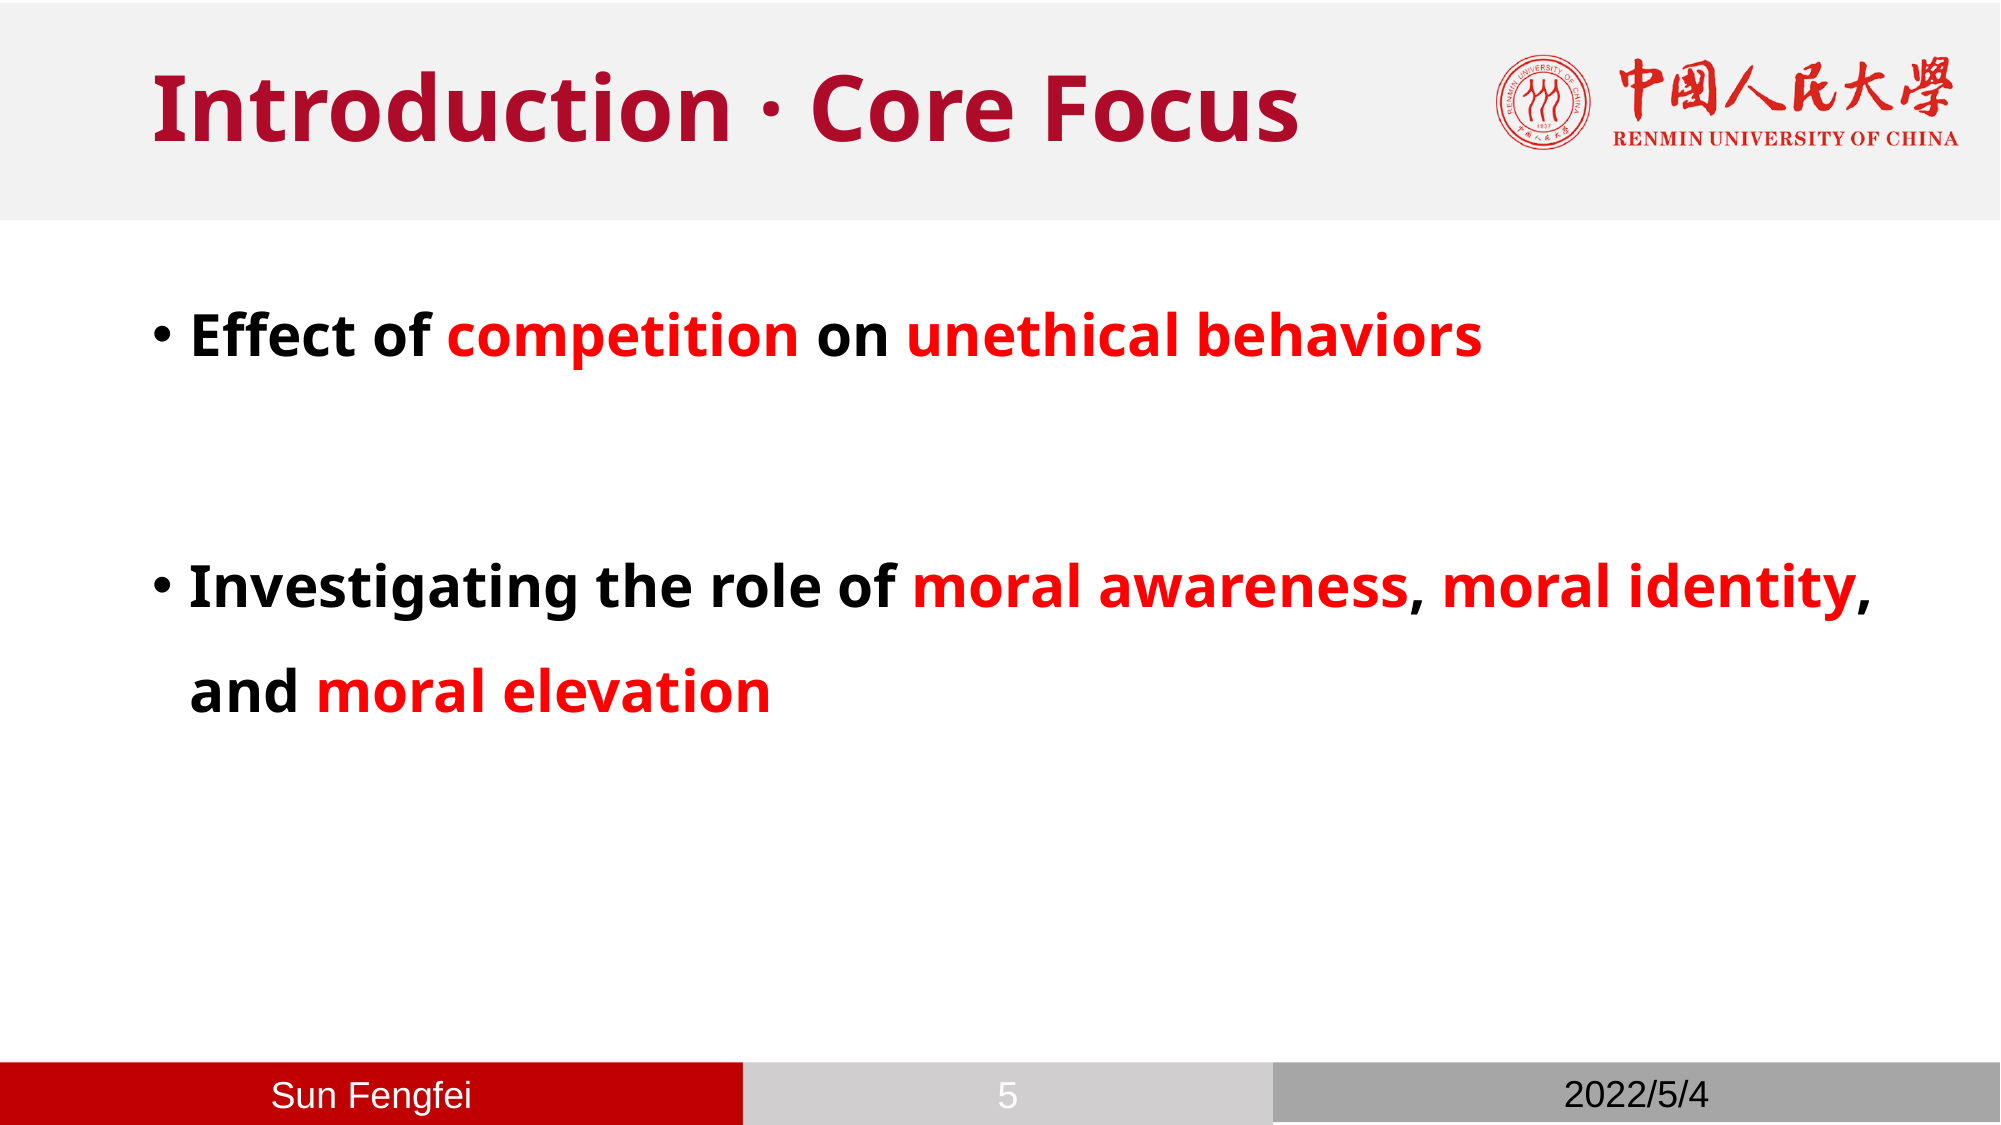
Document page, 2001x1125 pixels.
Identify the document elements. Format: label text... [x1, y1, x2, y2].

text_box [137, 299, 1905, 1014]
list Effect of competition on unethical behaviors Investigating the role of moral awareness, moral identity, and moral elevation [137, 256, 1958, 970]
picture [1863, 41, 1965, 157]
title Introduction · Core Focus [137, 3, 1863, 221]
